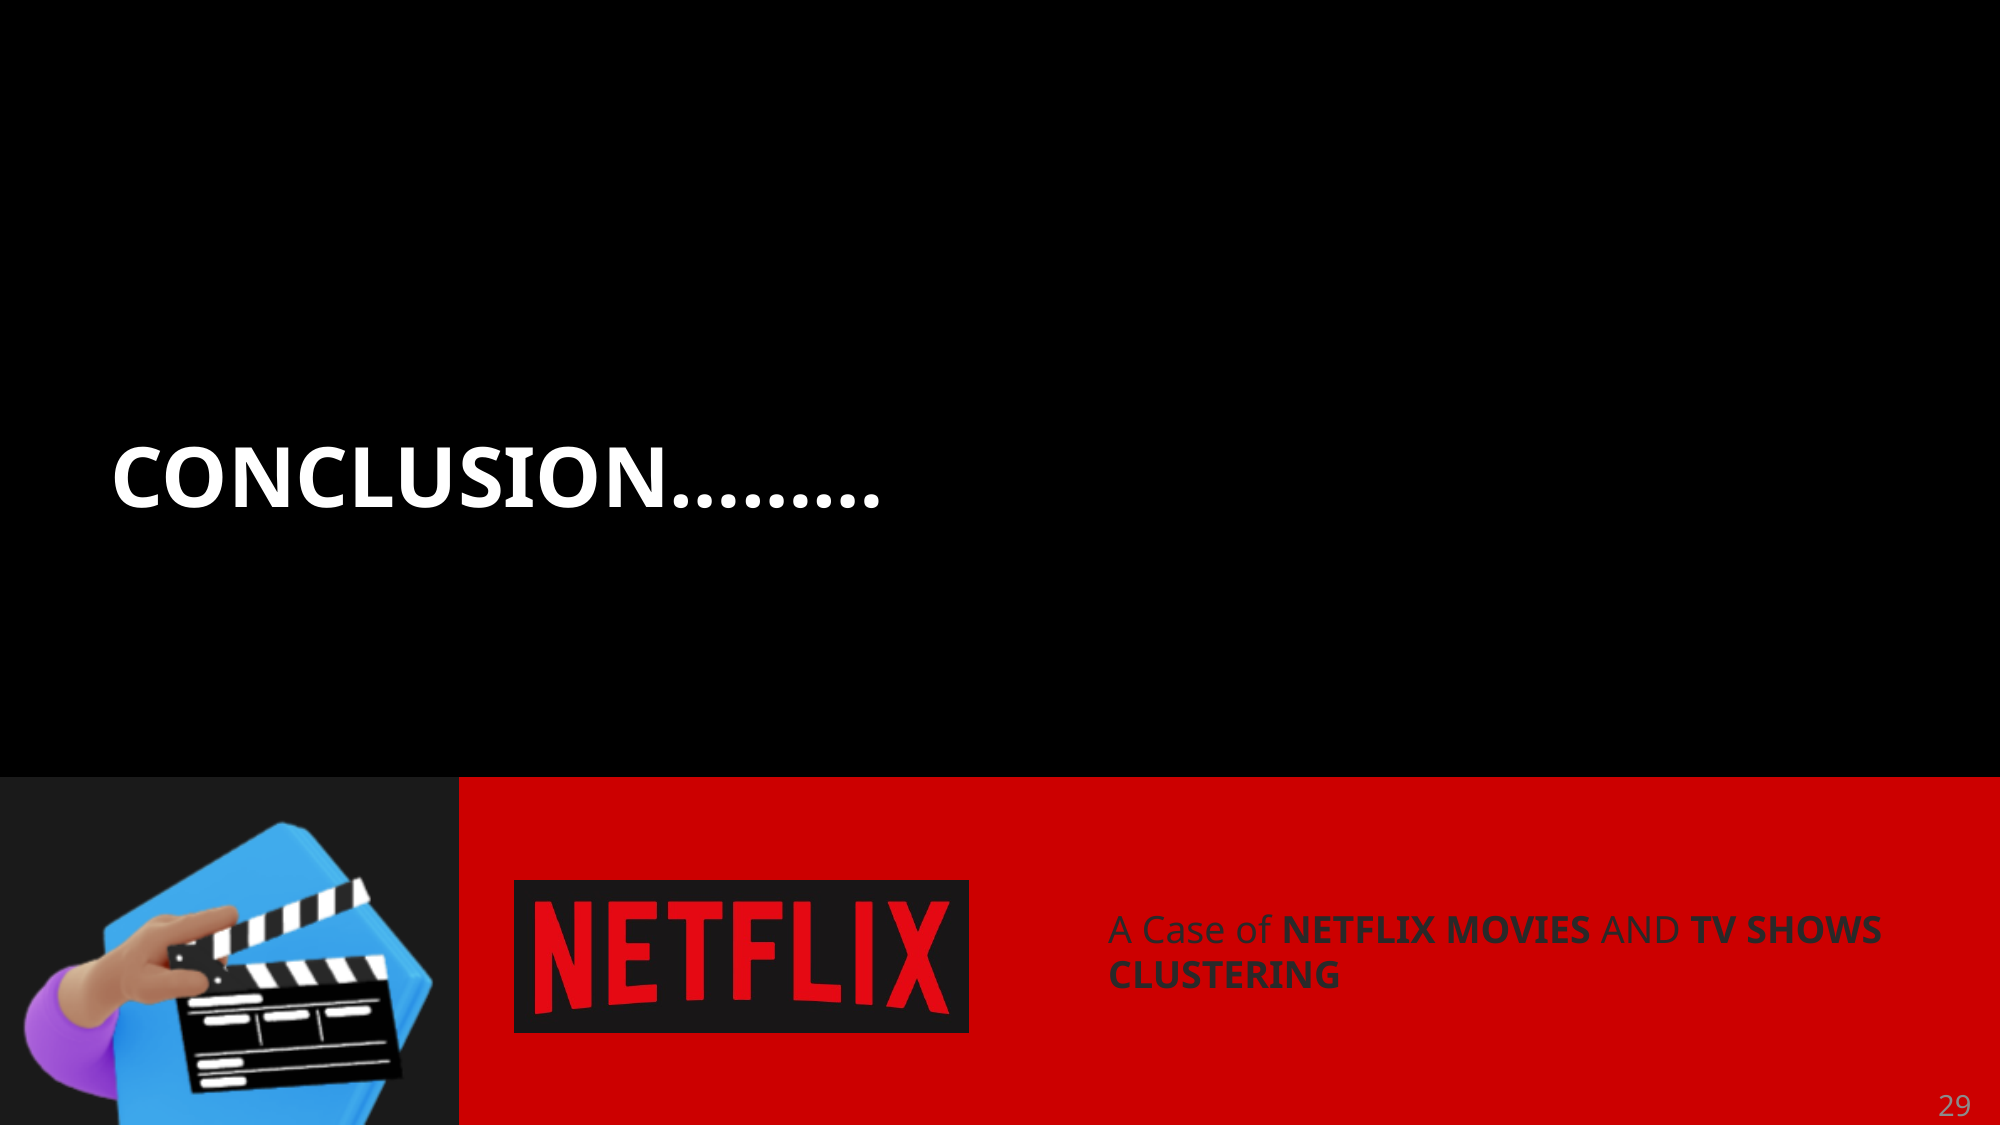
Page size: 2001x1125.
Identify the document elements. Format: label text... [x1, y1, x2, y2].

text_box A Case of NETFLIX MOVIES AND TV SHOWS CLUSTERING [1093, 898, 2000, 1003]
text_box CONCLUSION……… [95, 416, 986, 532]
picture [514, 880, 969, 1033]
text_box [460, 777, 2000, 1125]
slide_number 29 [1536, 1077, 1987, 1125]
picture [0, 777, 460, 1125]
